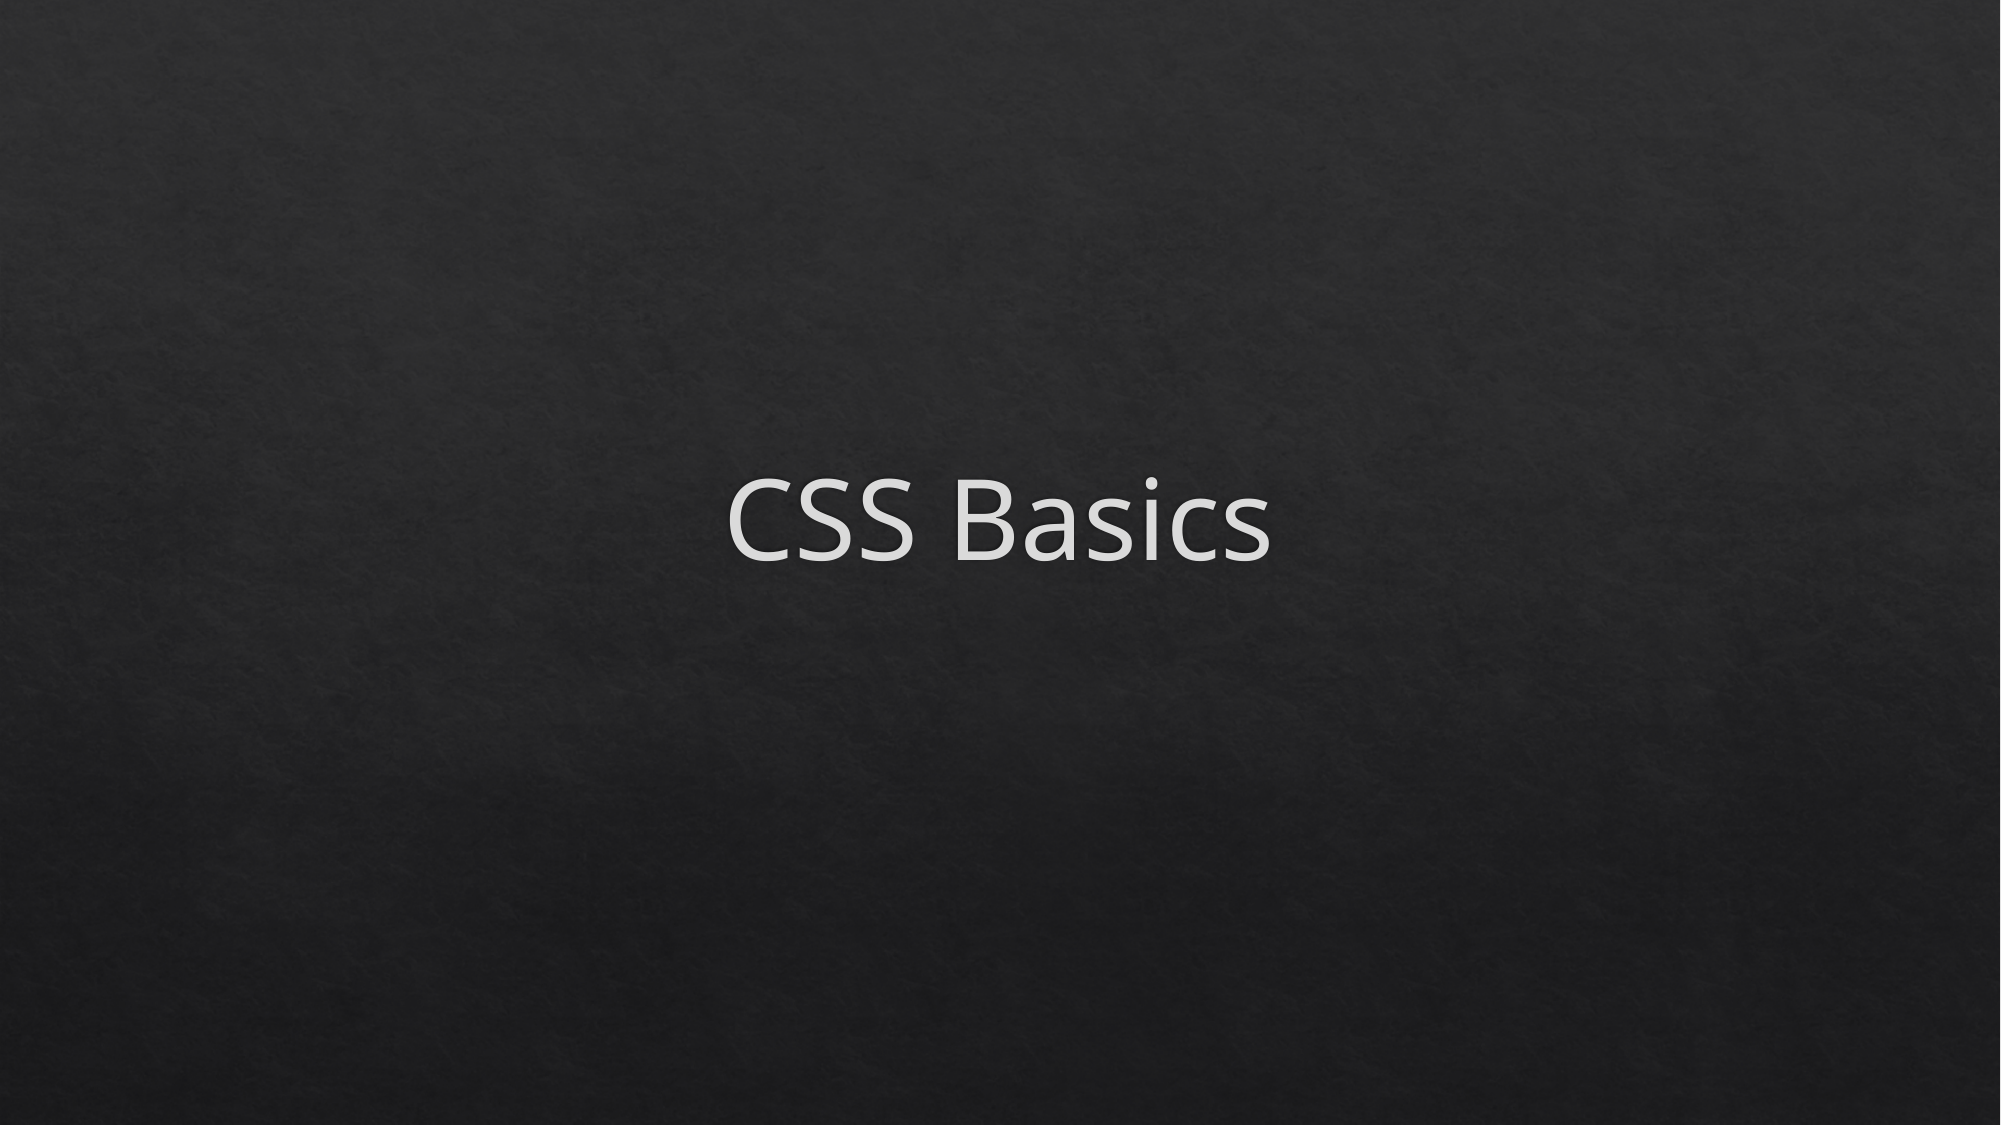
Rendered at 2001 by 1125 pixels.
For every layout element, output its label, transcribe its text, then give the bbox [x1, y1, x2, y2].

title CSS Basics [224, 290, 1774, 591]
